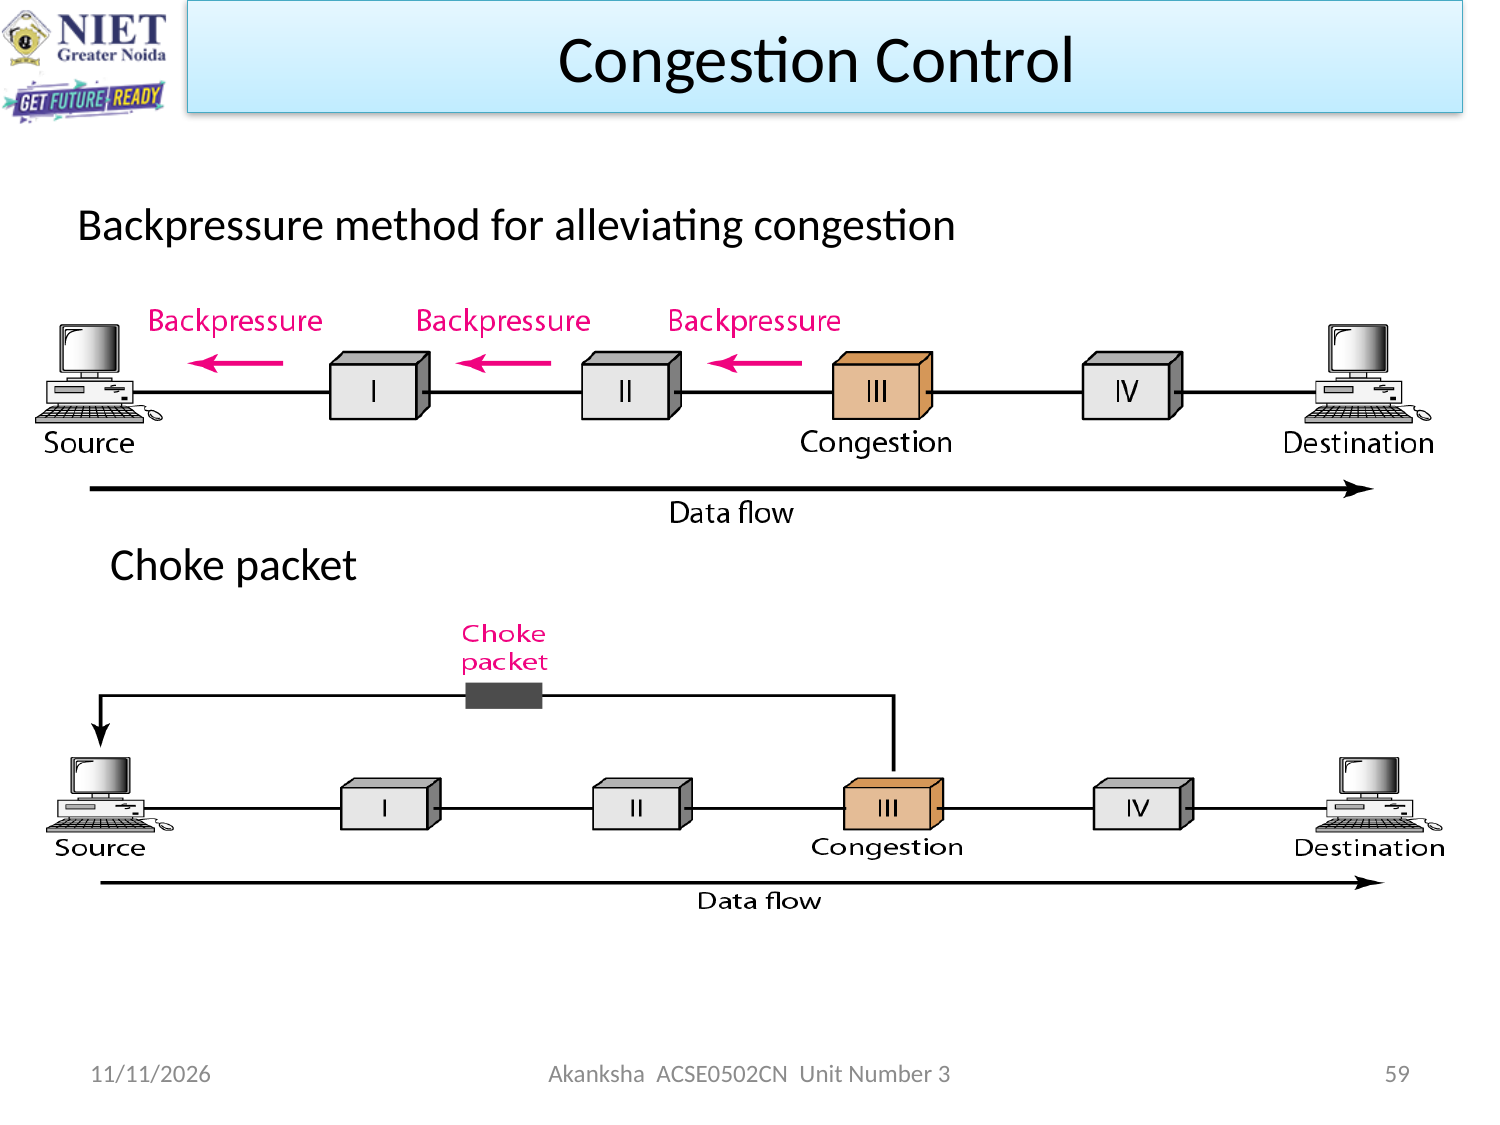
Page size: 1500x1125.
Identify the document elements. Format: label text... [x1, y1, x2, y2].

text_box Congestion Control [205, 0, 1463, 113]
picture [46, 620, 1447, 915]
slide_number 59 [1074, 1042, 1425, 1103]
text_box Backpressure method for alleviating congestion [52, 187, 972, 258]
footer Akanksha ACSE0502CN Unit Number 3 [512, 1042, 988, 1103]
picture [34, 304, 1435, 531]
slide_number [75, 1042, 425, 1103]
text_box Choke packet [95, 539, 373, 598]
picture [0, 0, 203, 135]
